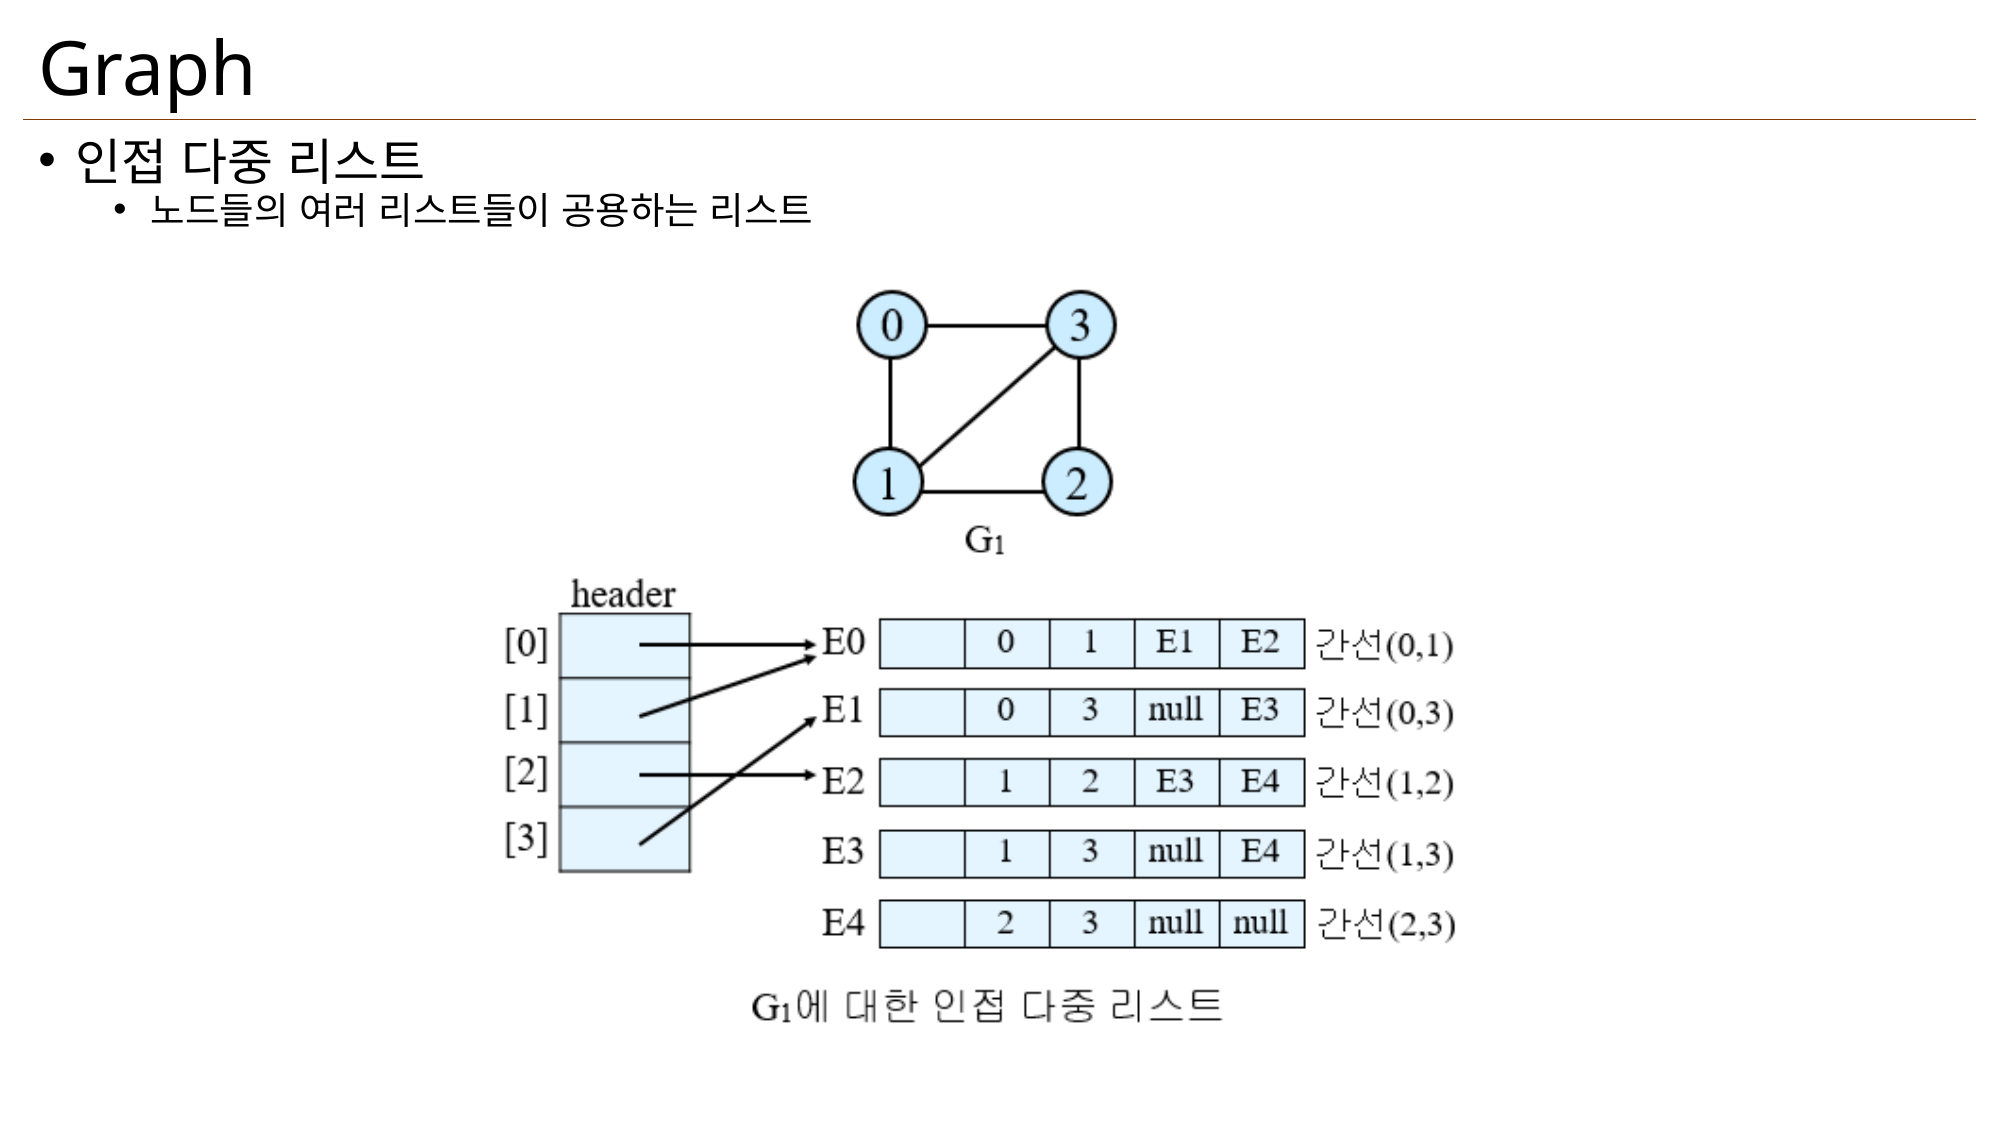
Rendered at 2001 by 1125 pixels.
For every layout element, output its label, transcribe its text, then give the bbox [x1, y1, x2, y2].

picture [453, 264, 1557, 1049]
text_box Graph [23, 13, 1977, 119]
text_box 인접 다중 리스트 노드들의 여러 리스트들이 공용하는 리스트 [23, 139, 1977, 1100]
